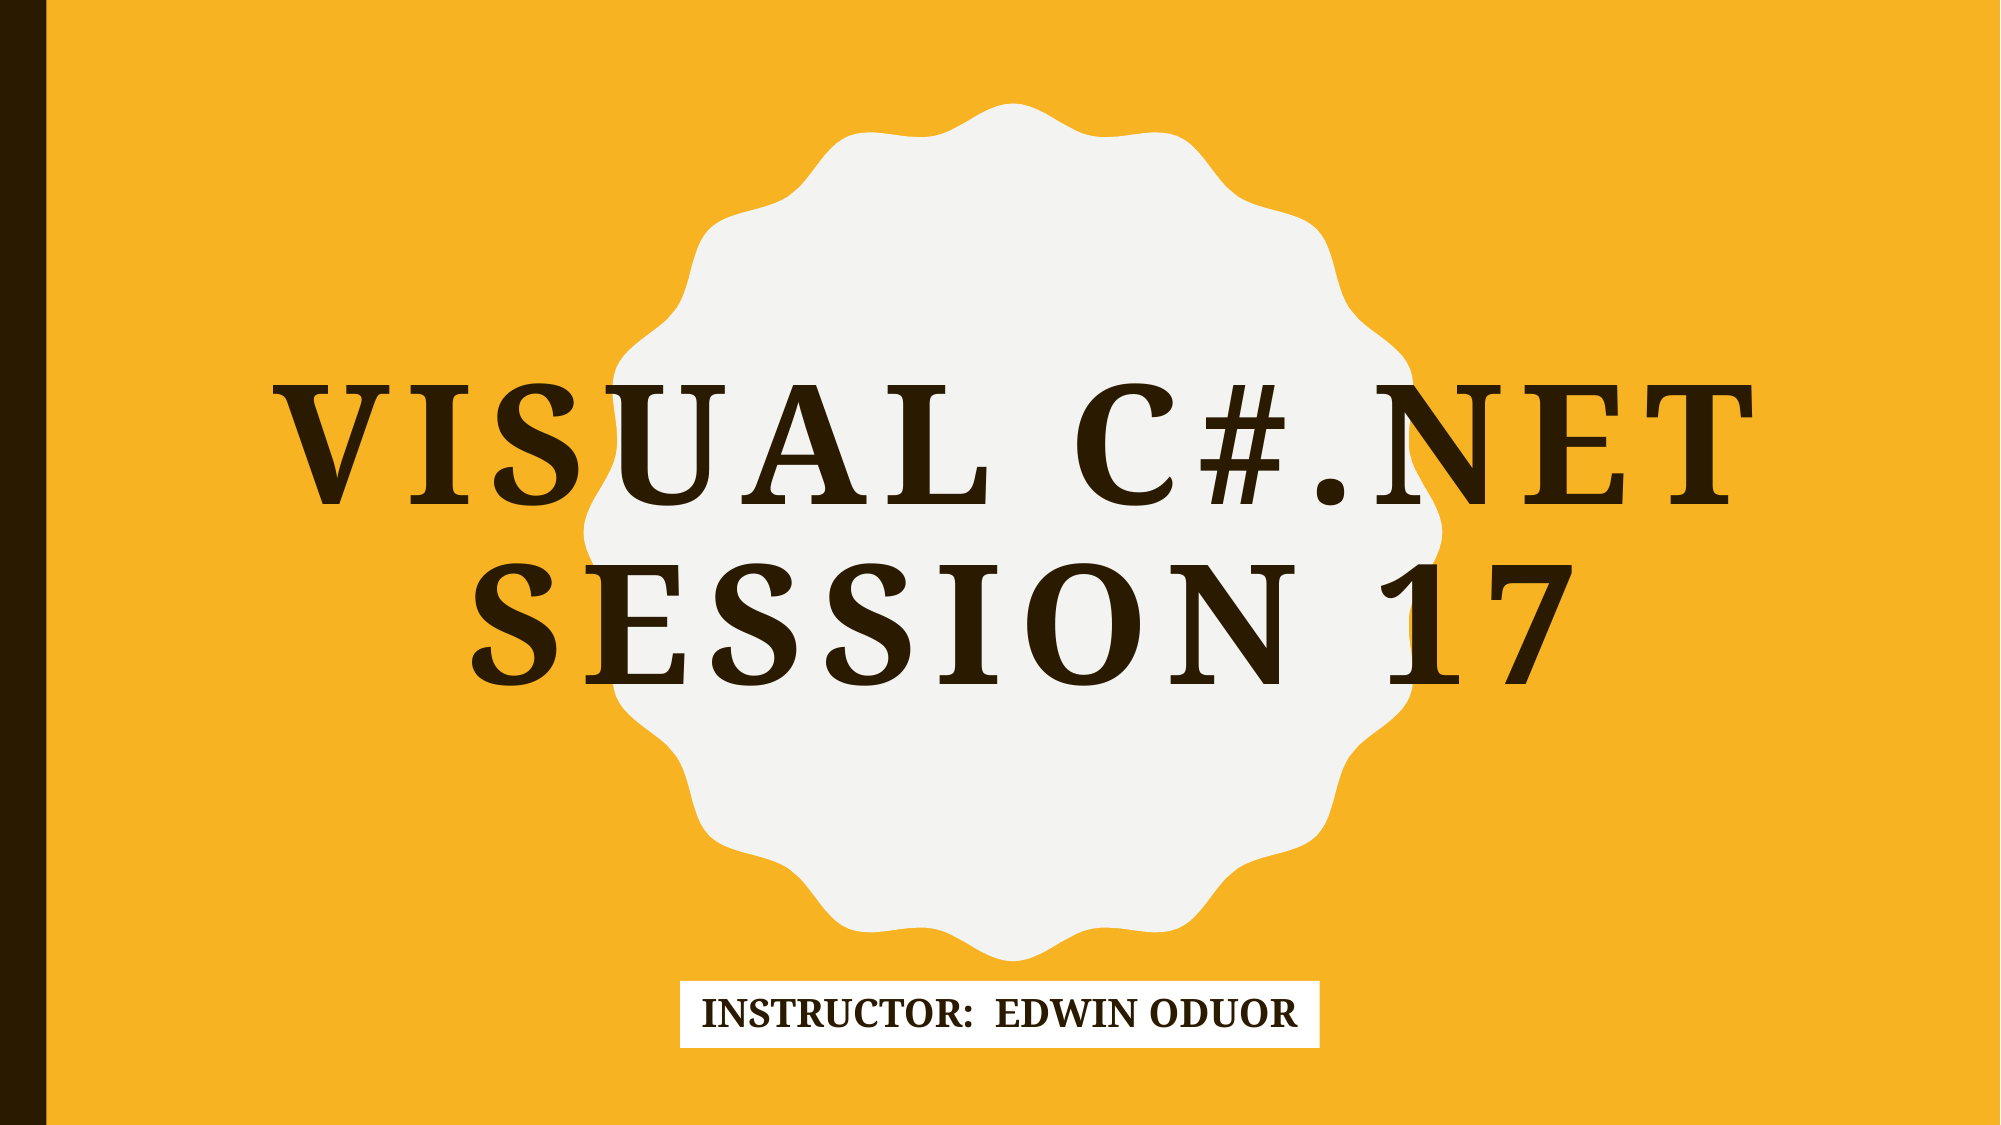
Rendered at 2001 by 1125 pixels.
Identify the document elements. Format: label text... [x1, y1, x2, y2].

subtitle Instructor: Edwin oduor [680, 980, 1320, 1048]
title VISUAL C#.NET session 17 [176, 180, 1870, 902]
